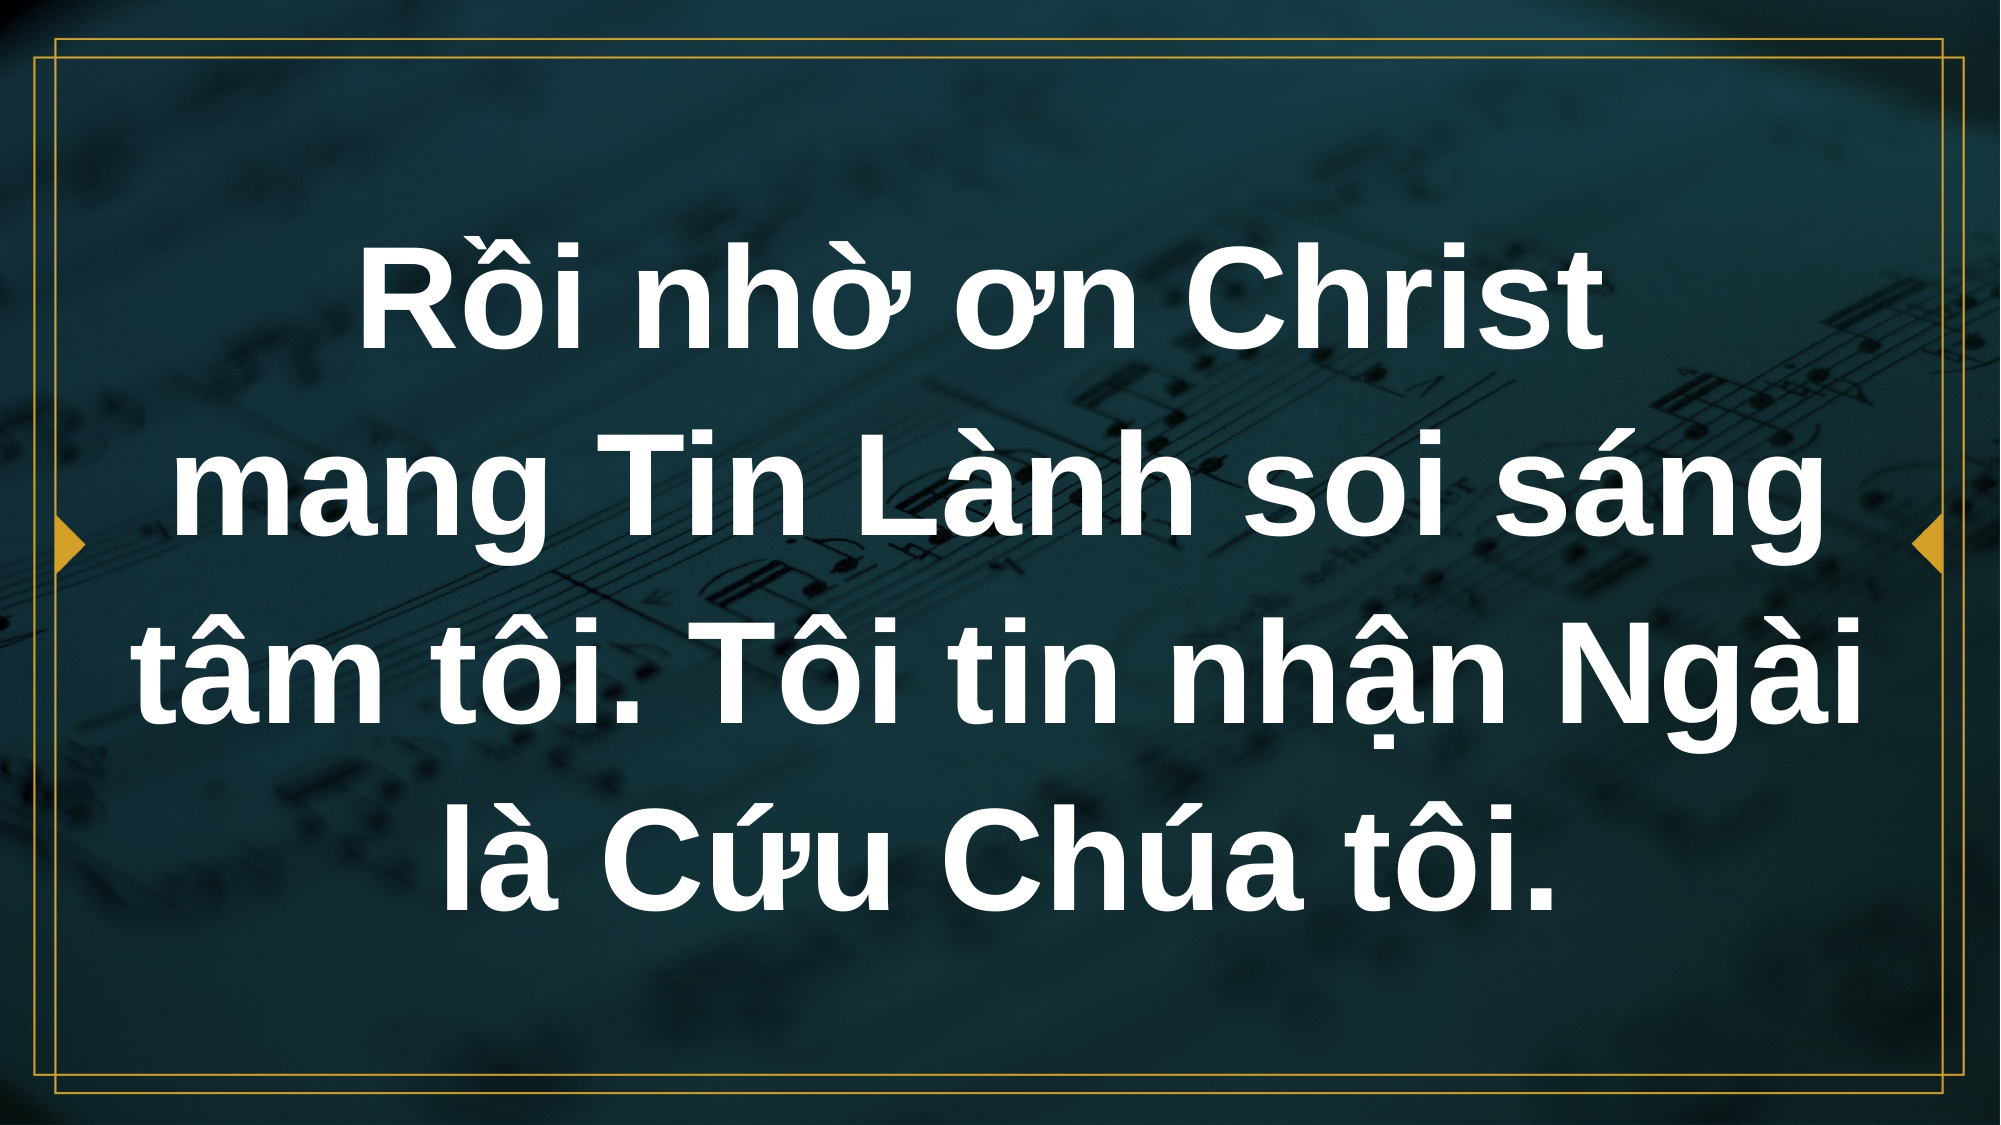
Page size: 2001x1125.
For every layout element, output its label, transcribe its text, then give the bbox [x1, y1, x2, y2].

picture [0, 0, 2000, 1125]
title Rồi nhờ ơn Christ mang Tin Lành soi sáng tâm tôi. Tôi tin nhận Ngài là Cứu Chúa tôi. [55, 53, 1945, 1077]
